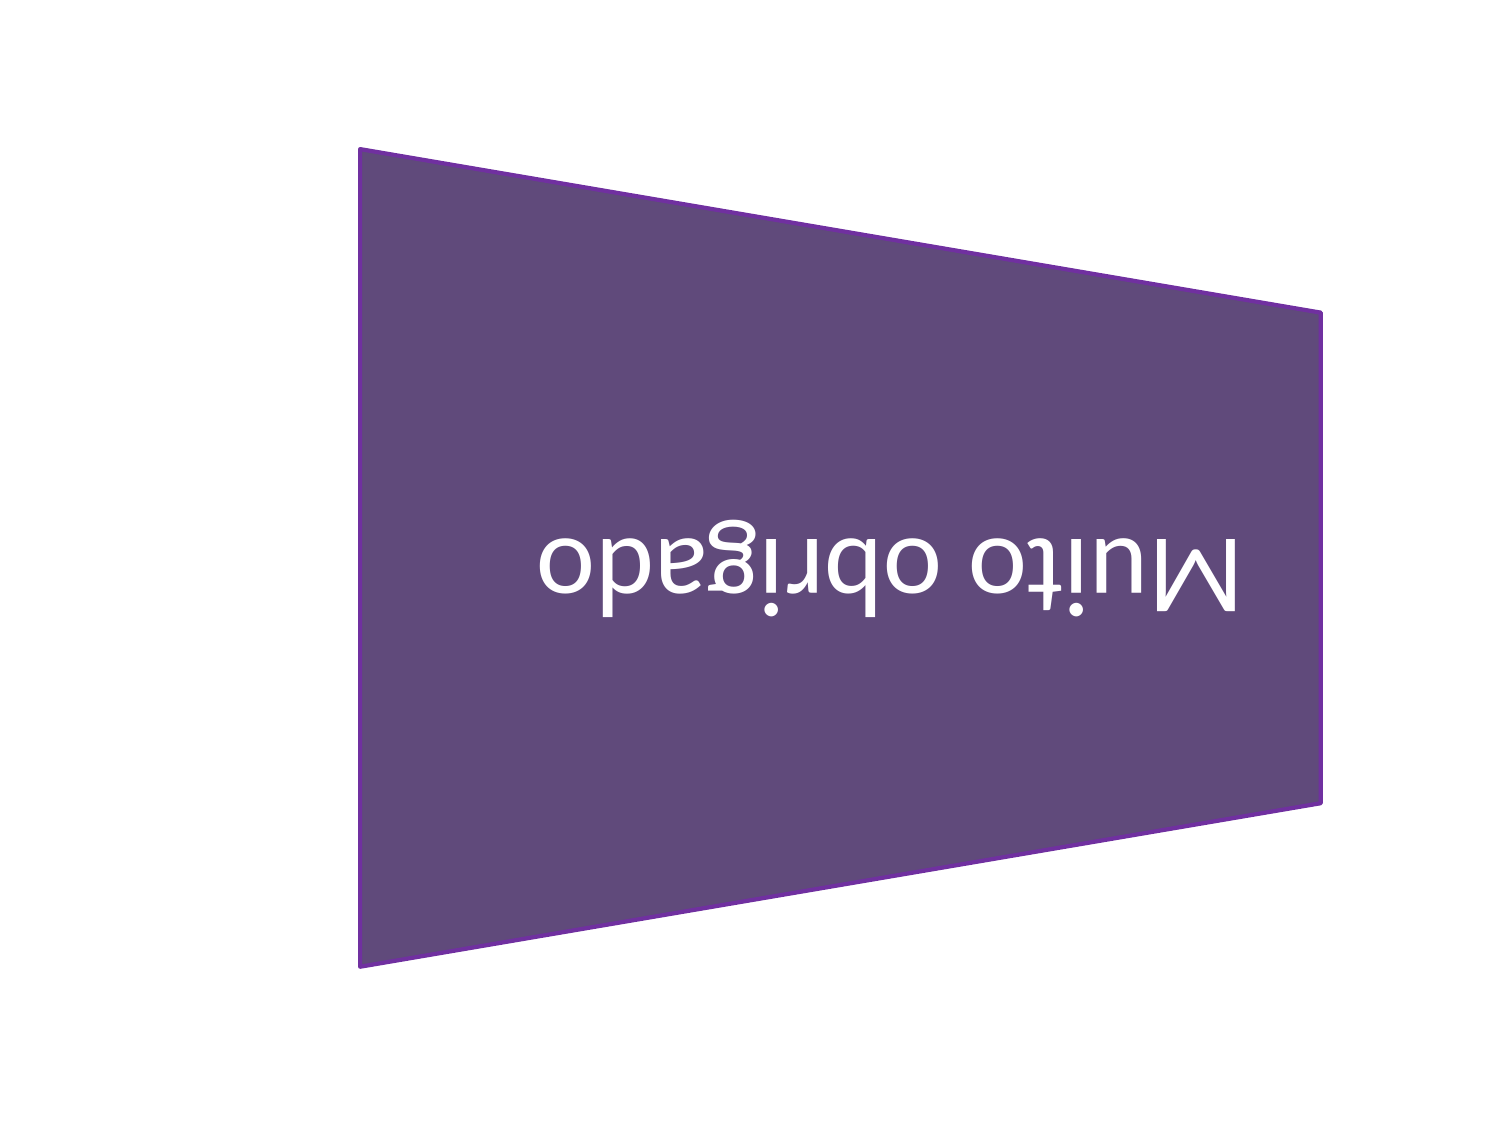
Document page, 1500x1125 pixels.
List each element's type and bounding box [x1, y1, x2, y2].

text_box [74, 262, 1425, 1005]
text_box [359, 148, 1322, 967]
